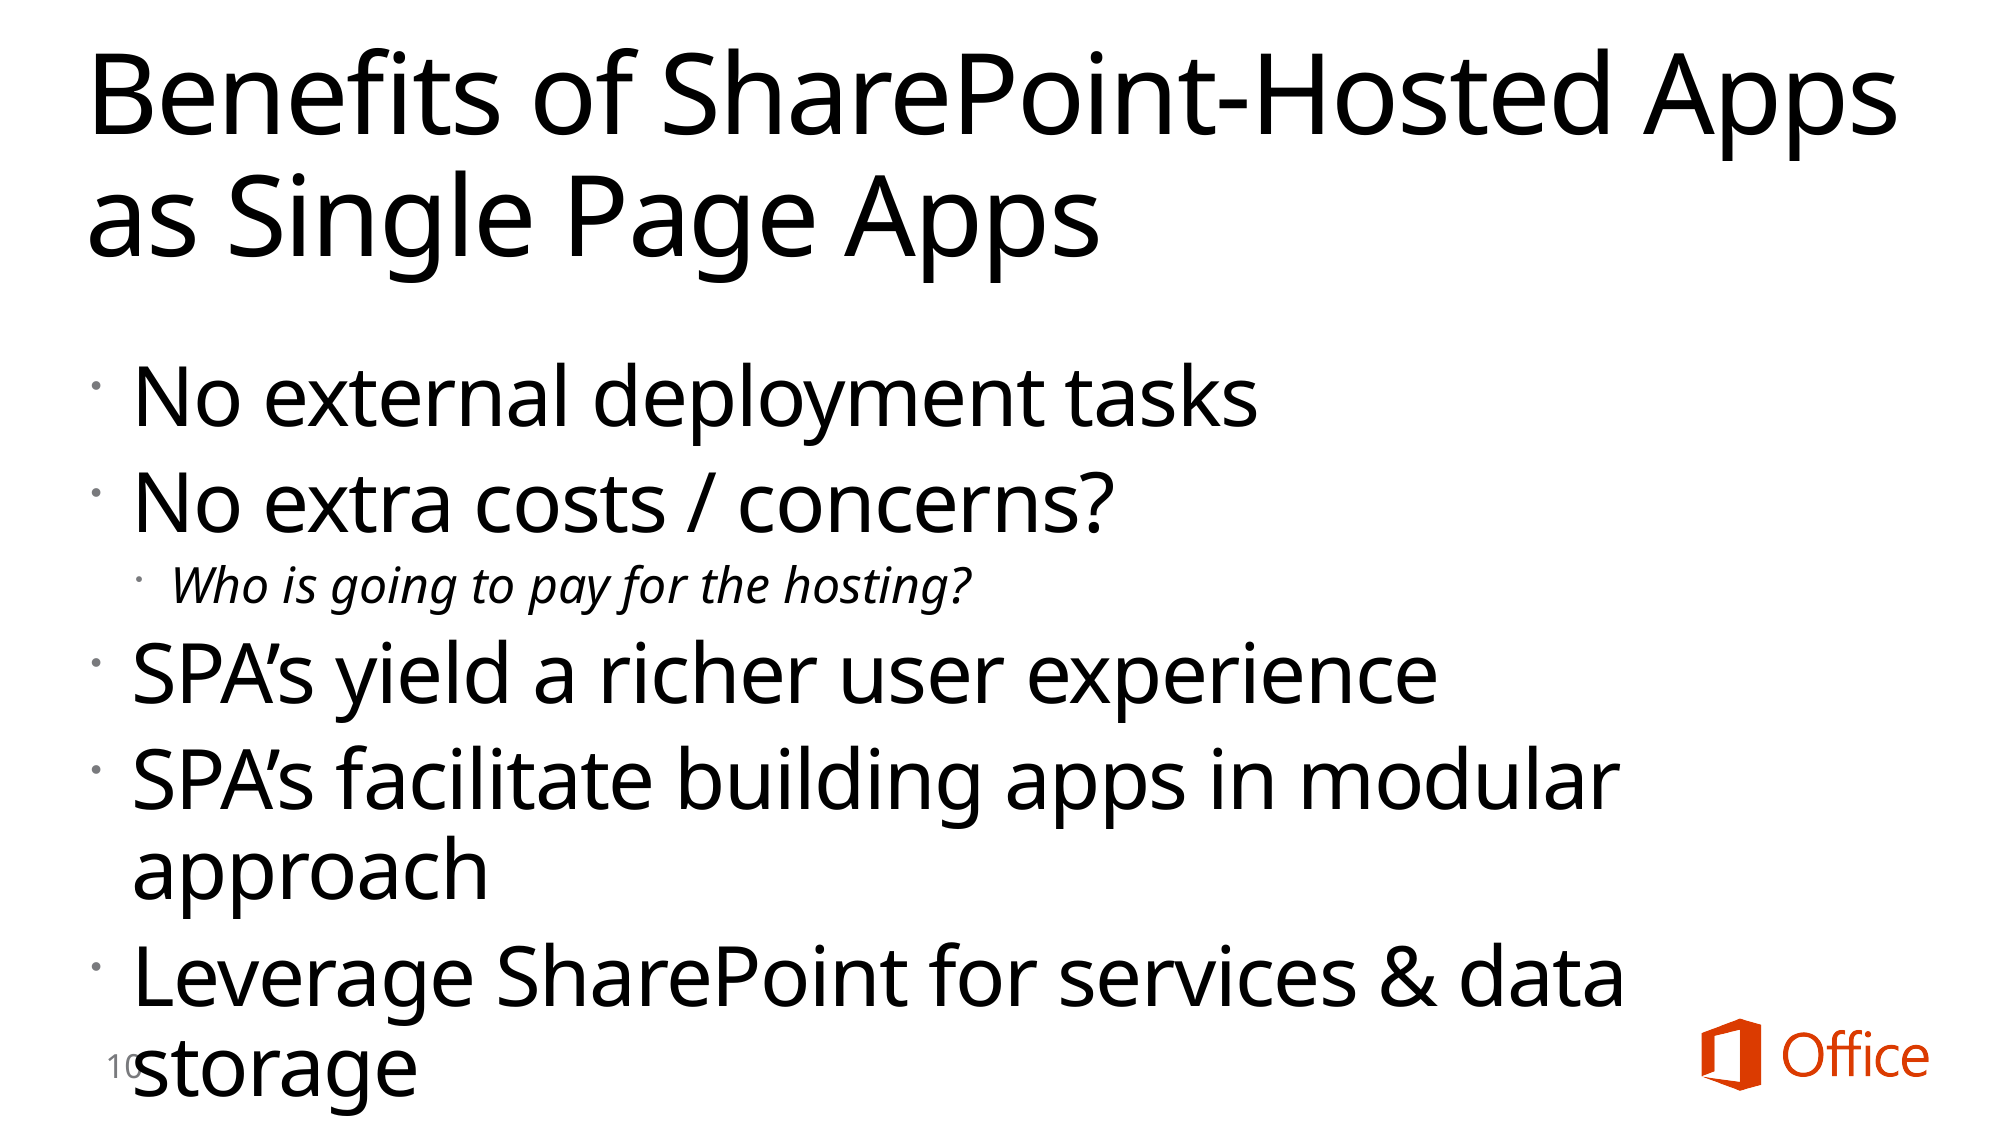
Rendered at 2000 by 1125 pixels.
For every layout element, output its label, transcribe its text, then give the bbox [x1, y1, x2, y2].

picture [1670, 987, 1960, 1122]
title Benefits of SharePoint-Hosted Apps as Single Page Apps [85, 37, 1914, 161]
list No external deployment tasks No extra costs / concerns? Who is going to pay for the hosting? SPA’s yield a richer user experience SPA’s facilitate building apps in modular approach Leverage SharePoint for services & data storage [85, 237, 1914, 573]
slide_number 10 [85, 1049, 178, 1086]
